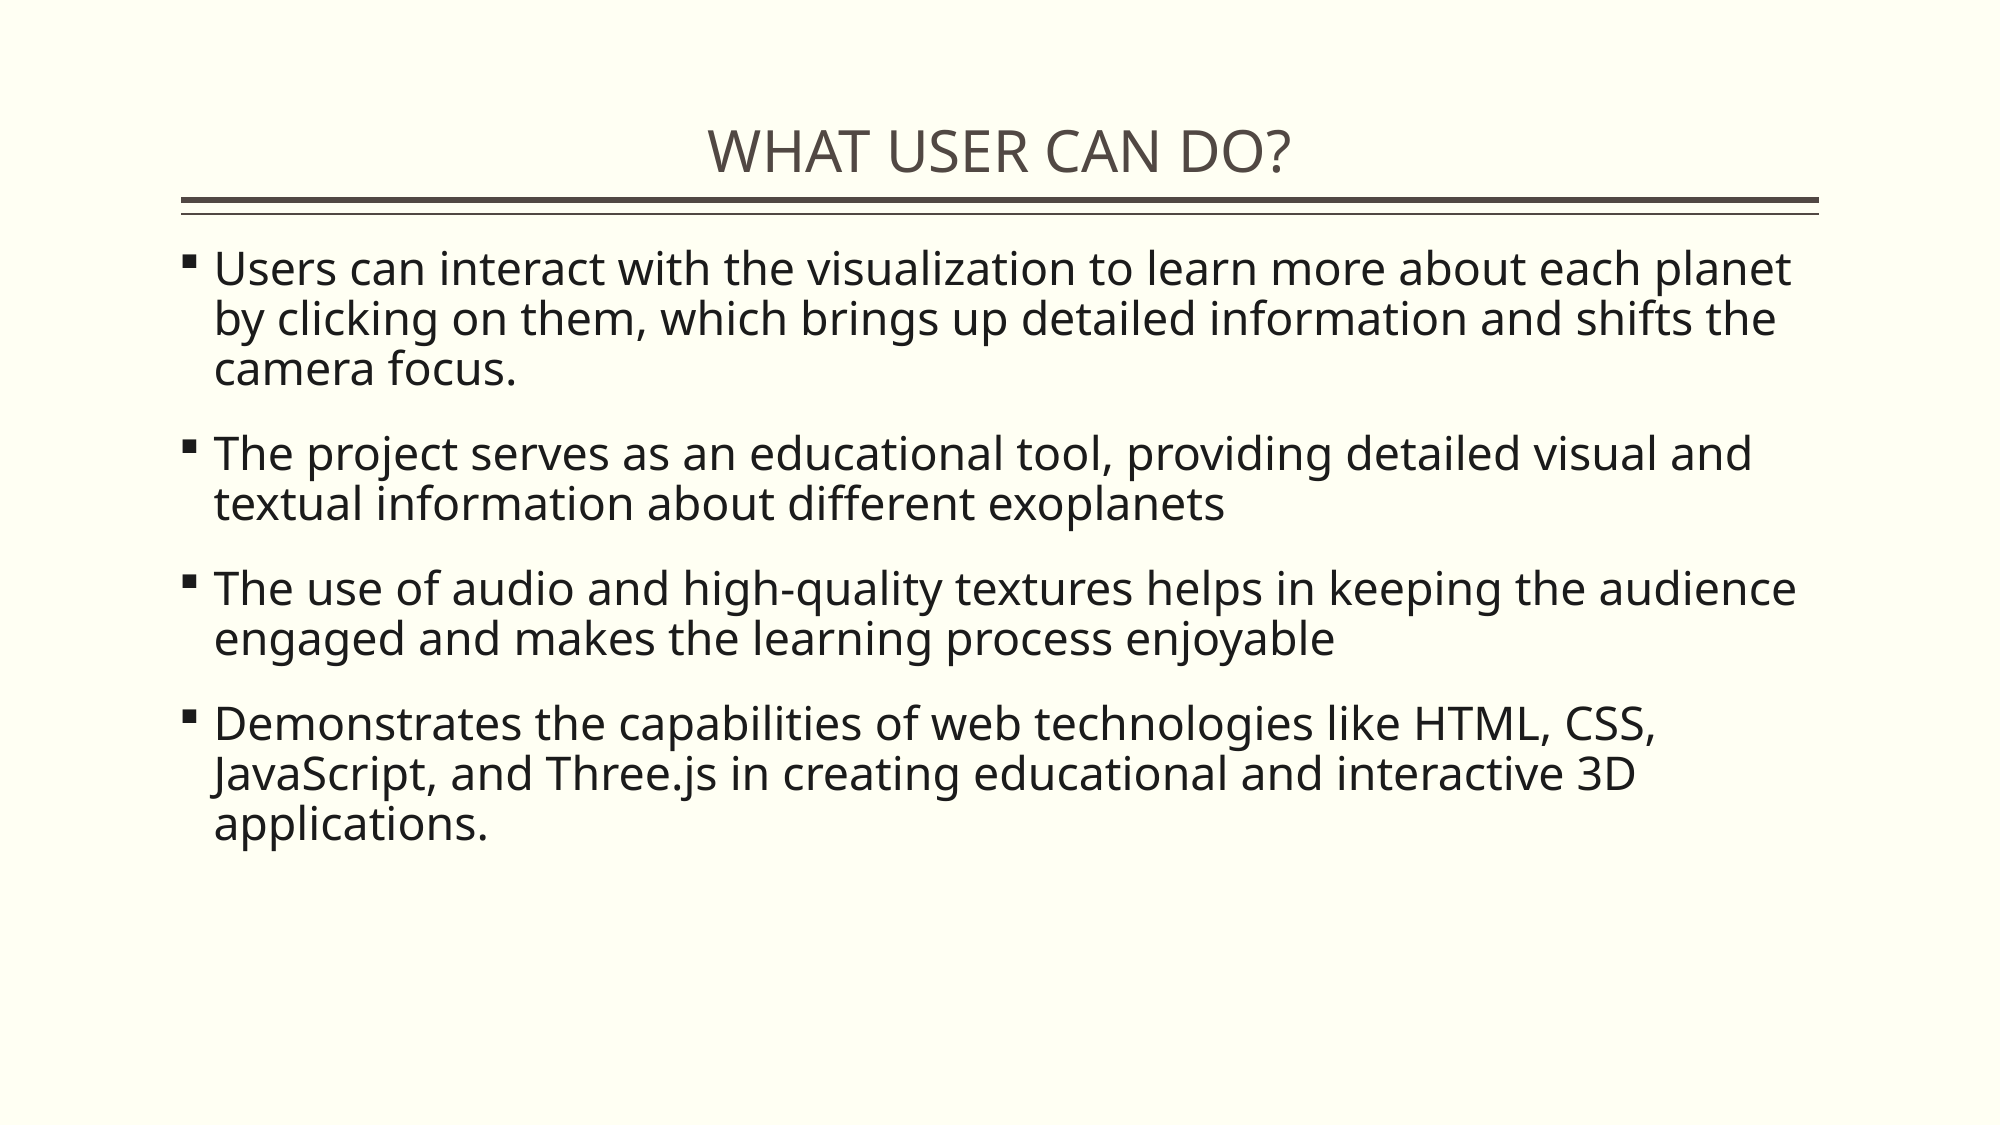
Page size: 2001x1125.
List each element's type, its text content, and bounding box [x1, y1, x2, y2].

list Users can interact with the visualization to learn more about each planet by clicking on them, which brings up detailed information and shifts the camera focus. The project serves as an educational tool, providing detailed visual and textual information about different exoplanets The use of audio and high-quality textures helps in keeping the audience engaged and makes the learning process enjoyable Demonstrates the capabilities of web technologies like HTML, CSS, JavaScript, and Three.js in creating educational and interactive 3D applications. [178, 237, 1816, 860]
title WHAT USER CAN DO? [181, 12, 1819, 193]
